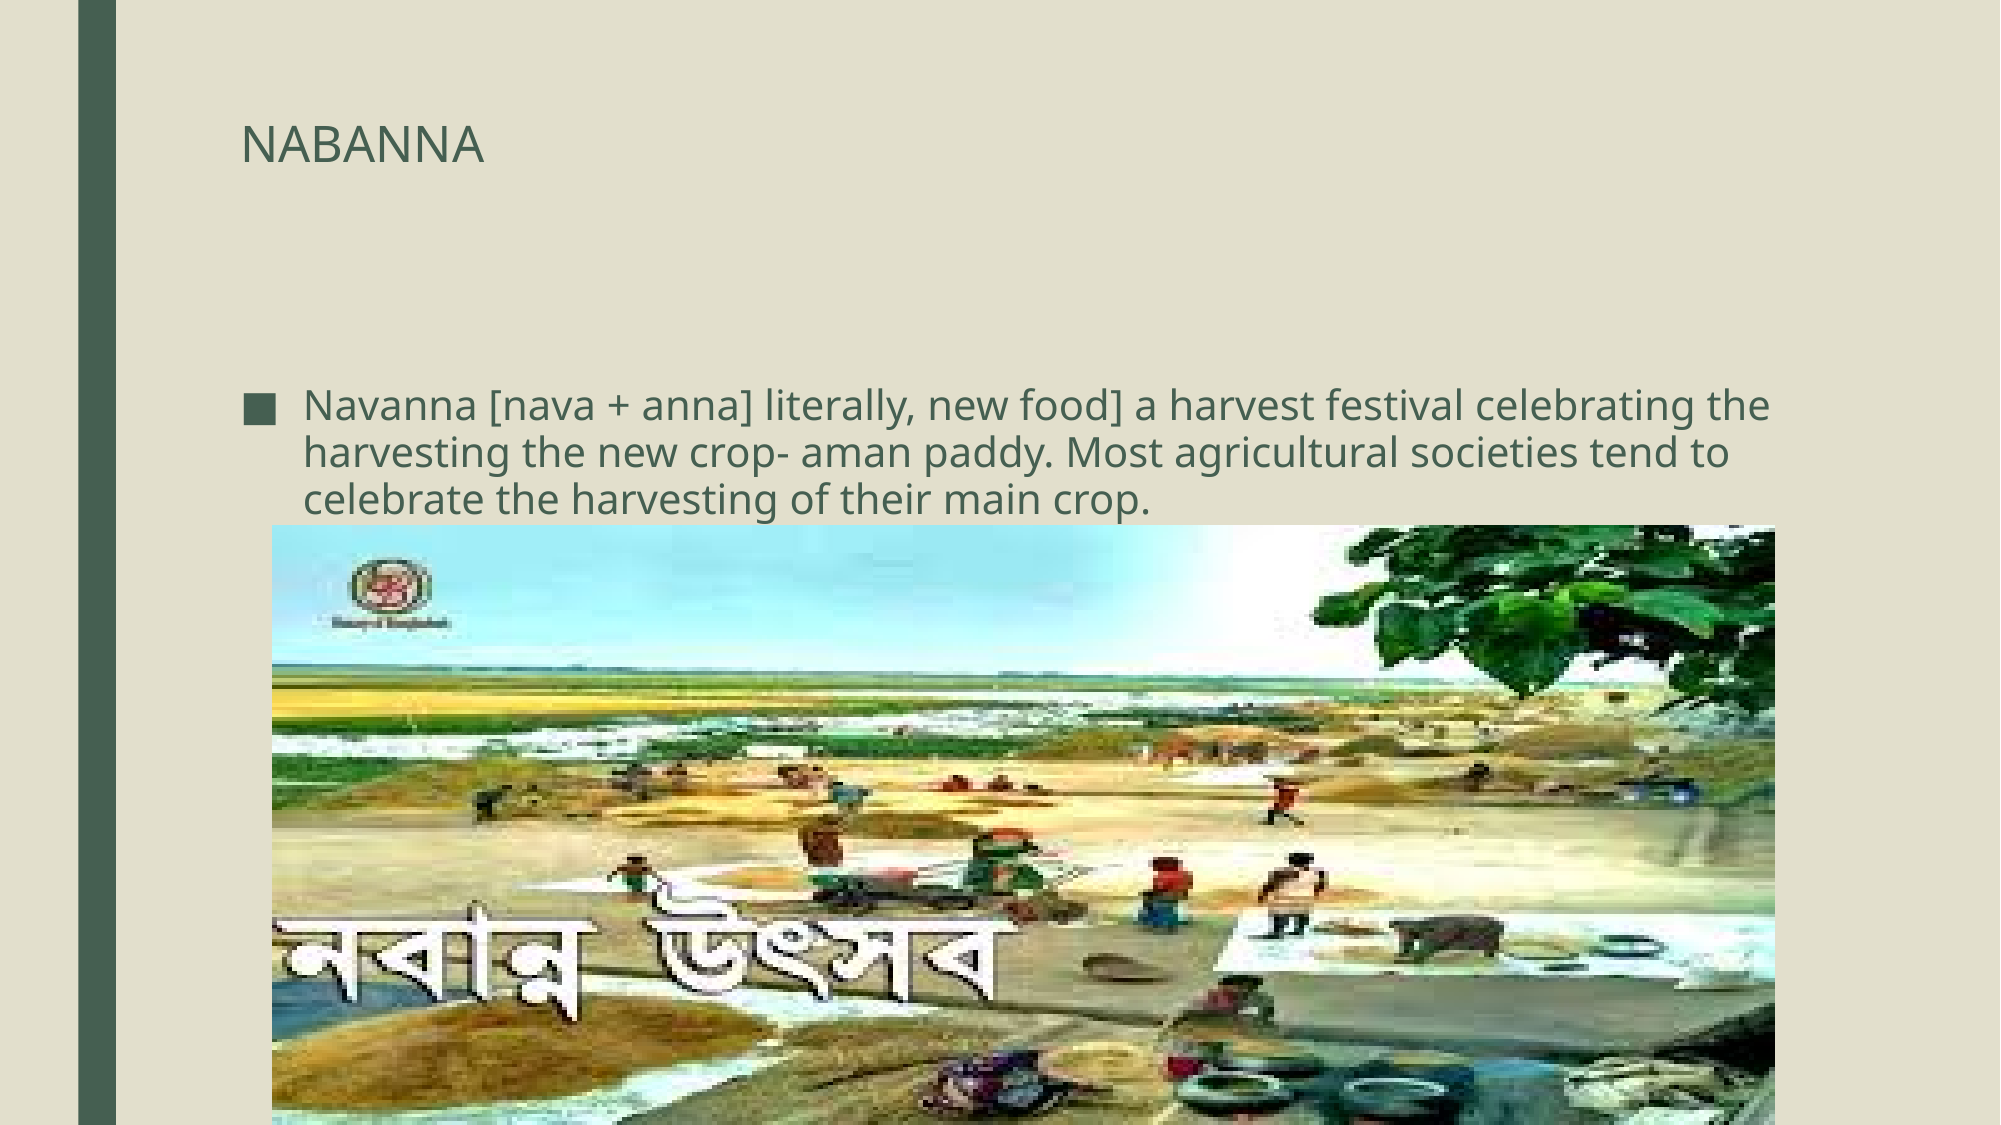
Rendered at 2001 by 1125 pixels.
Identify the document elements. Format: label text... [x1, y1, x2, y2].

title NABANNA [225, 112, 1800, 243]
picture [272, 525, 1775, 1125]
list Navanna [nava + anna] literally, new food] a harvest festival celebrating the harvesting the new crop- aman paddy. Most agricultural societies tend to celebrate the harvesting of their main crop. [225, 375, 1800, 563]
